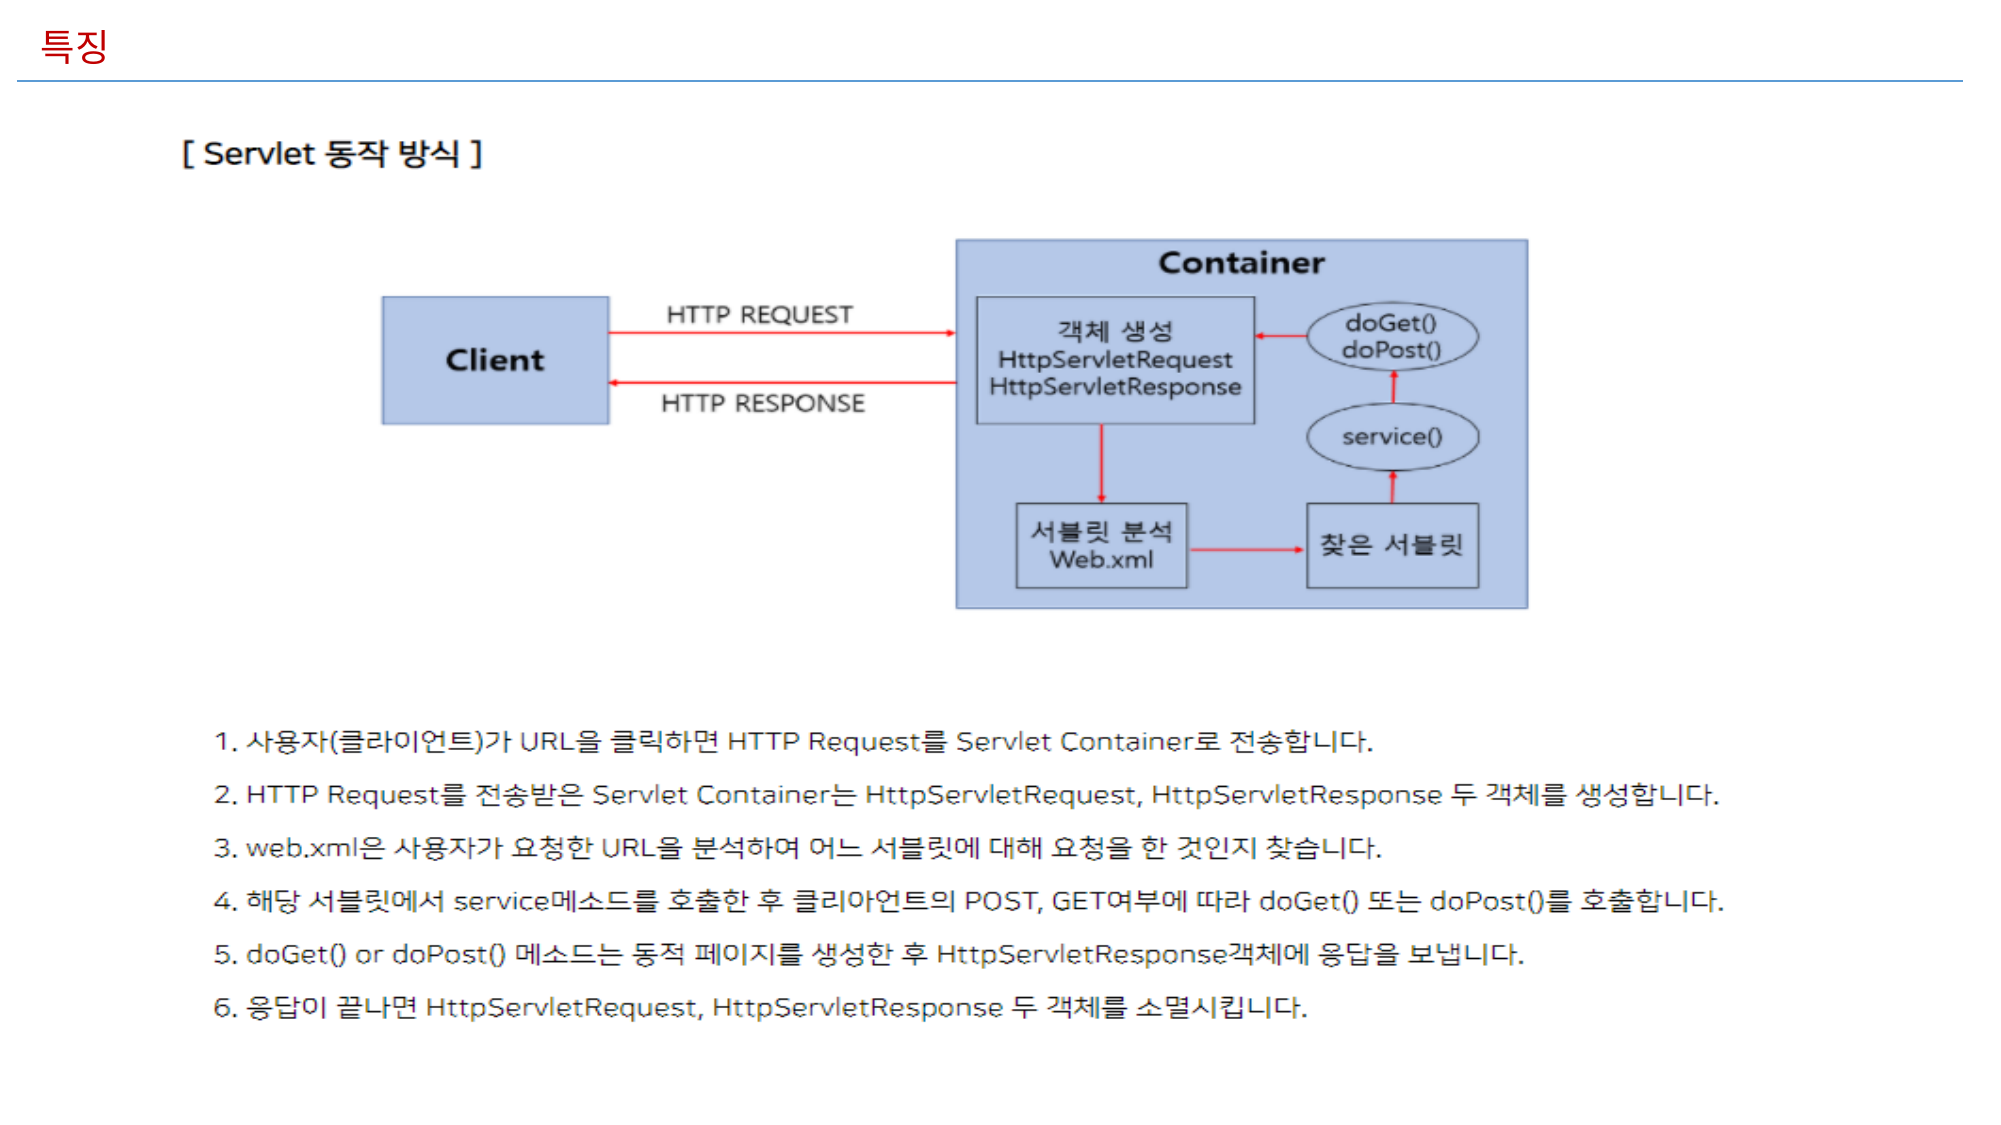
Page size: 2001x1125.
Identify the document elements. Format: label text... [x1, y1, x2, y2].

picture [155, 115, 1742, 1044]
text_box 특징 [25, 16, 729, 77]
